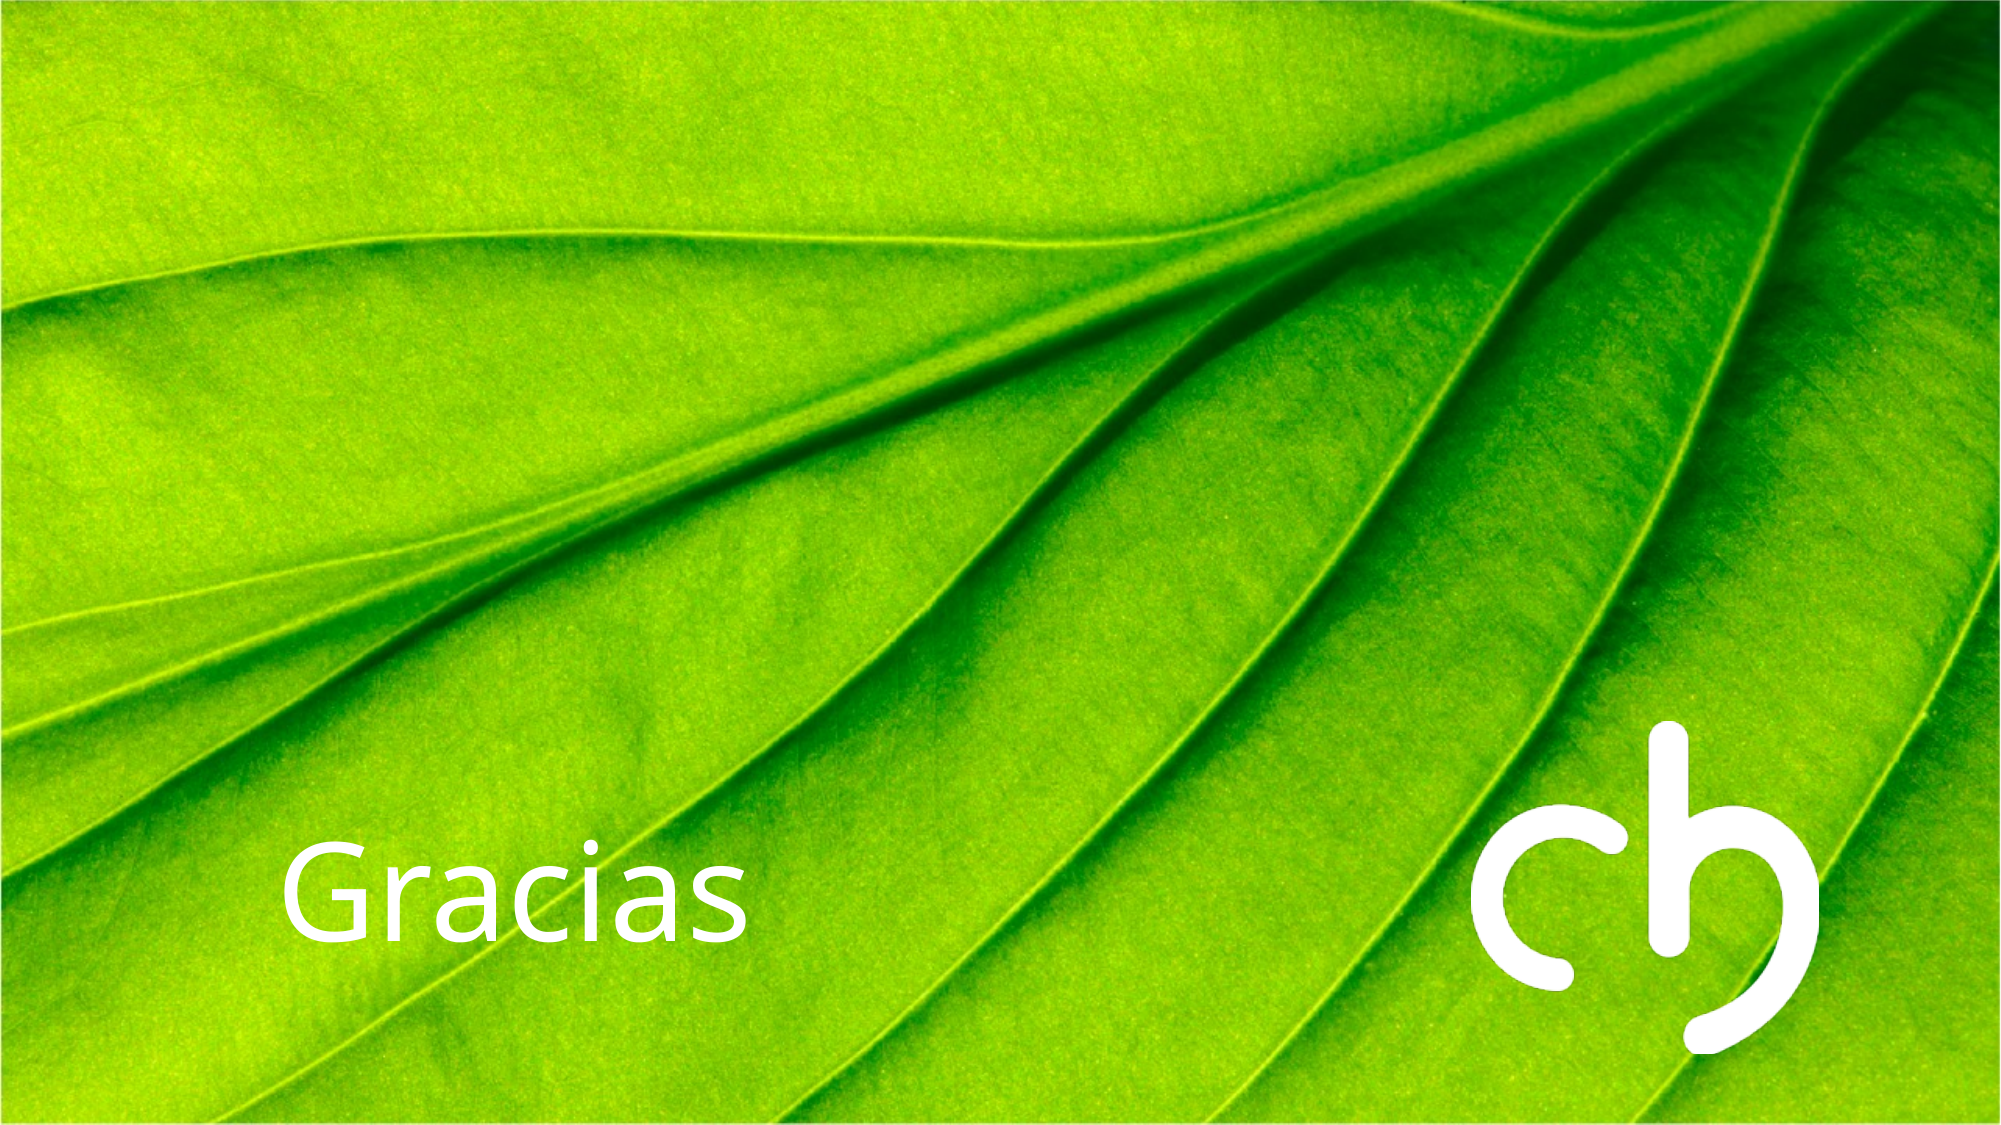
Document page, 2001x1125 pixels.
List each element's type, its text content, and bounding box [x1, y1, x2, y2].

text_box Gracias [261, 796, 768, 977]
picture [0, 0, 2001, 1125]
